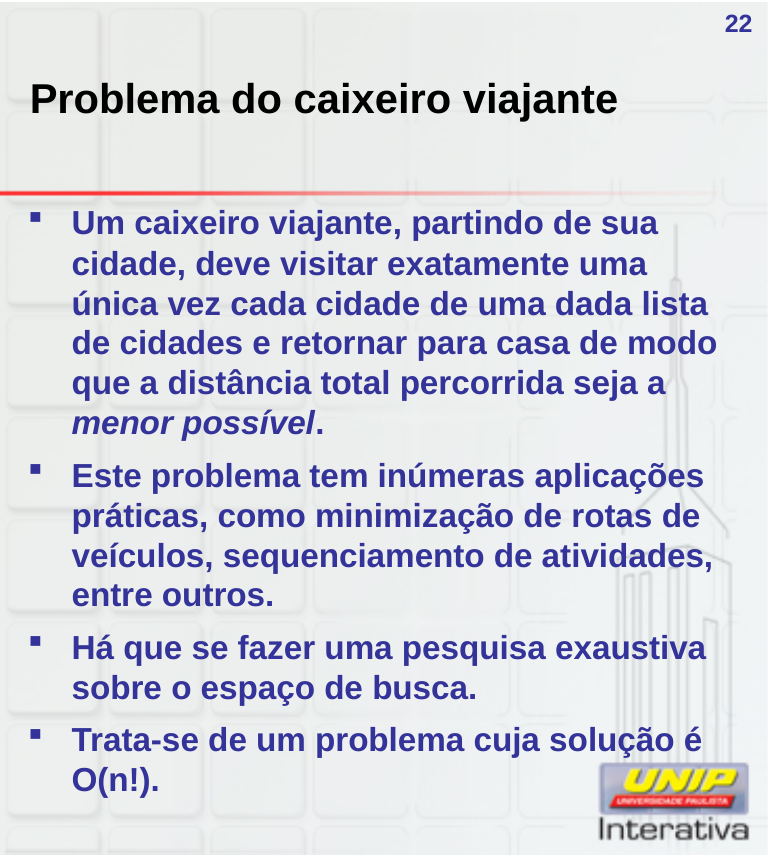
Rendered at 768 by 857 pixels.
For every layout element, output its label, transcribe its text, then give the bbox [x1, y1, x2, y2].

title Problema do caixeiro viajante [0, 0, 768, 194]
picture [0, 194, 768, 855]
slide_number 22 [653, 0, 768, 46]
list Um caixeiro viajante, partindo de sua cidade, deve visitar exatamente uma única vez cada cidade de uma dada lista de cidades e retornar para casa de modo que a distância total percorrida seja a menor possível. Este problema tem inúmeras aplicações práticas, como minimização de rotas de veículos, sequenciamento de atividades, entre outros. Há que se fazer uma pesquisa exaustiva sobre o espaço de busca. Trata-se de um problema cuja solução é O(n!). [12, 194, 746, 796]
